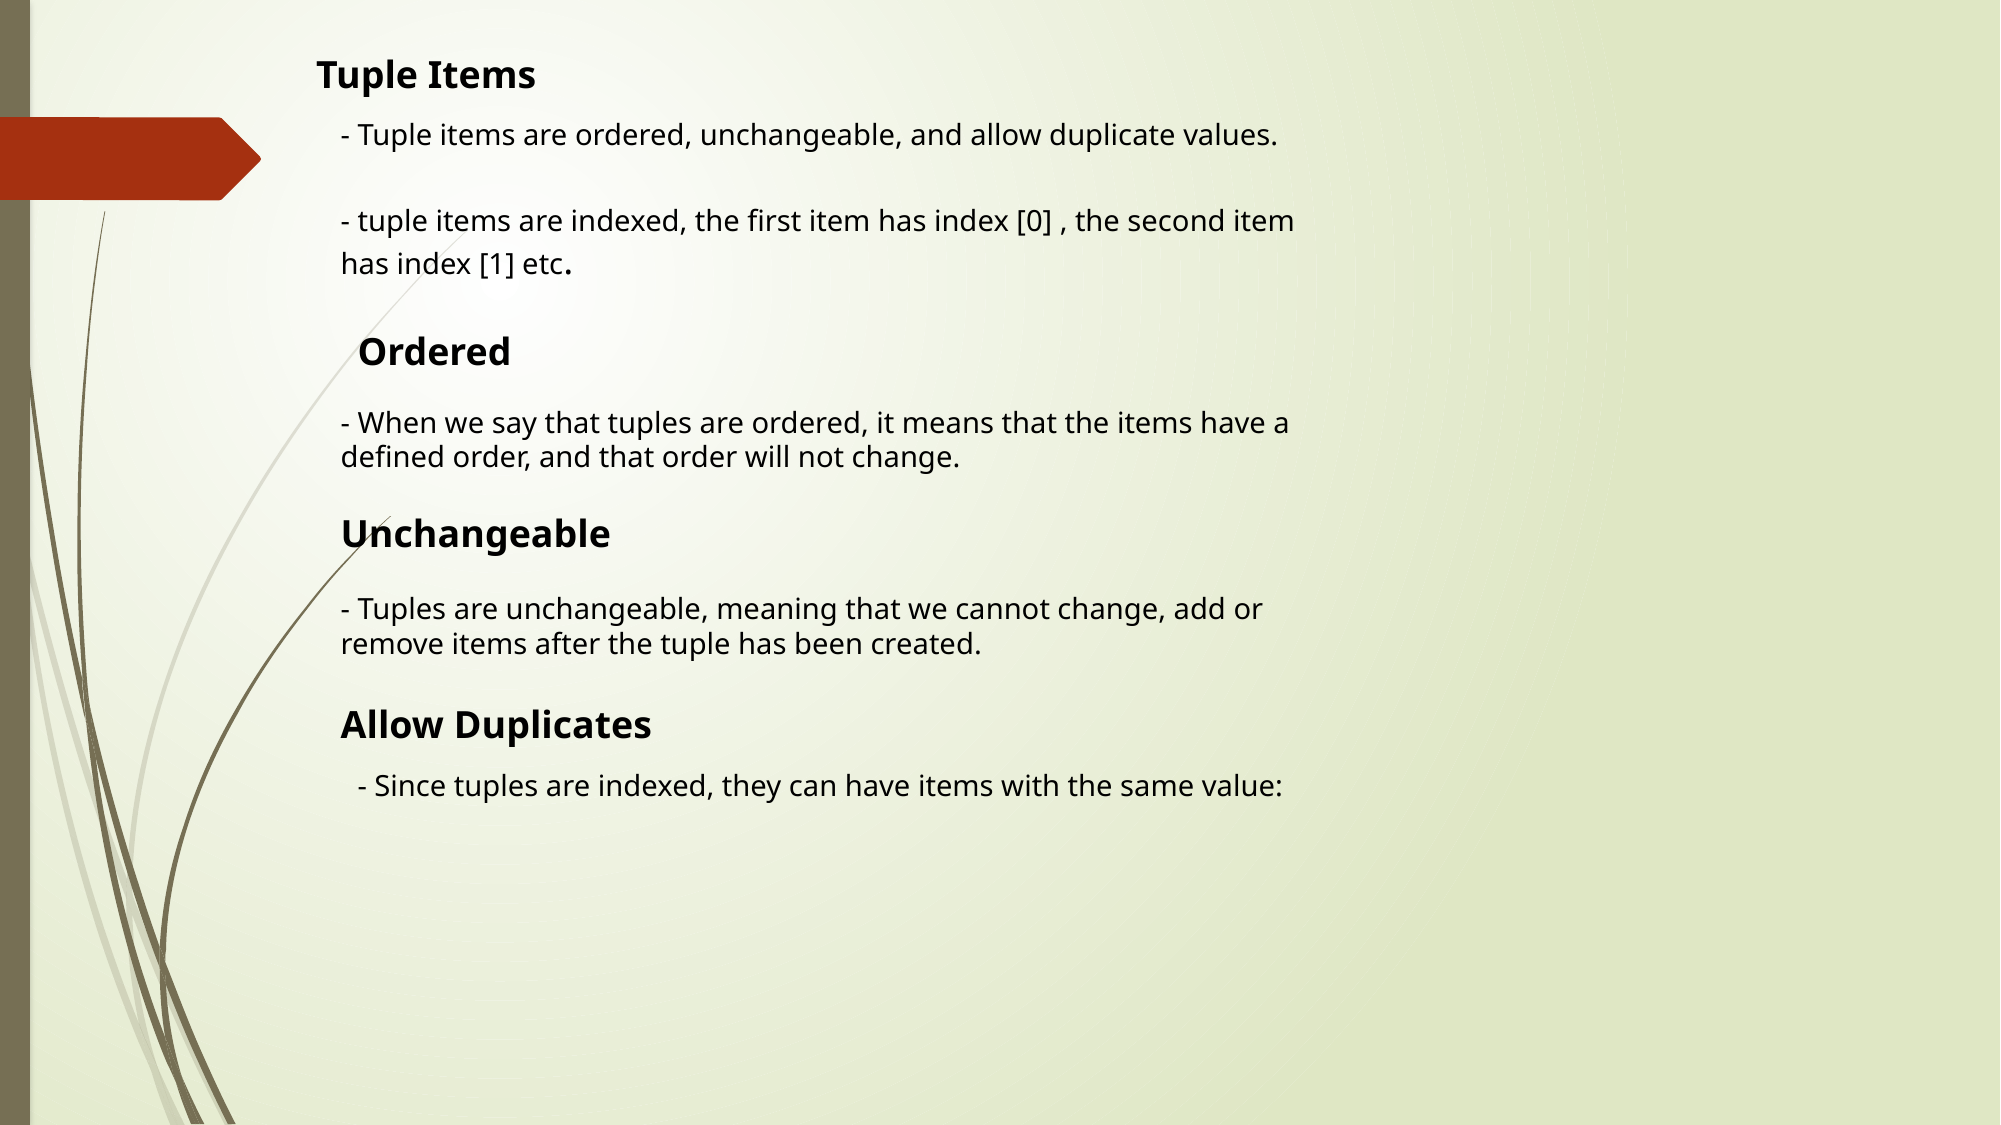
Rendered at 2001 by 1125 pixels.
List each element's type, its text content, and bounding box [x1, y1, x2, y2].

text_box Tuple Items [301, 43, 1302, 193]
text_box Ordered [342, 320, 1343, 471]
text_box Unchangeable [325, 502, 1327, 582]
text_box - When we say that tuples are ordered, it means that the items have a defined order, and that order will not change. [325, 396, 1327, 502]
text_box Allow Duplicates [325, 693, 1327, 844]
text_box - Tuples are unchangeable, meaning that we cannot change, add or remove items after the tuple has been created. [325, 582, 1327, 693]
text_box - tuple items are indexed, the first item has index [0] , the second item has index [1] etc. [325, 194, 1327, 290]
text_box - Since tuples are indexed, they can have items with the same value: [342, 759, 1343, 900]
text_box - Tuple items are ordered, unchangeable, and allow duplicate values. [325, 108, 1327, 159]
